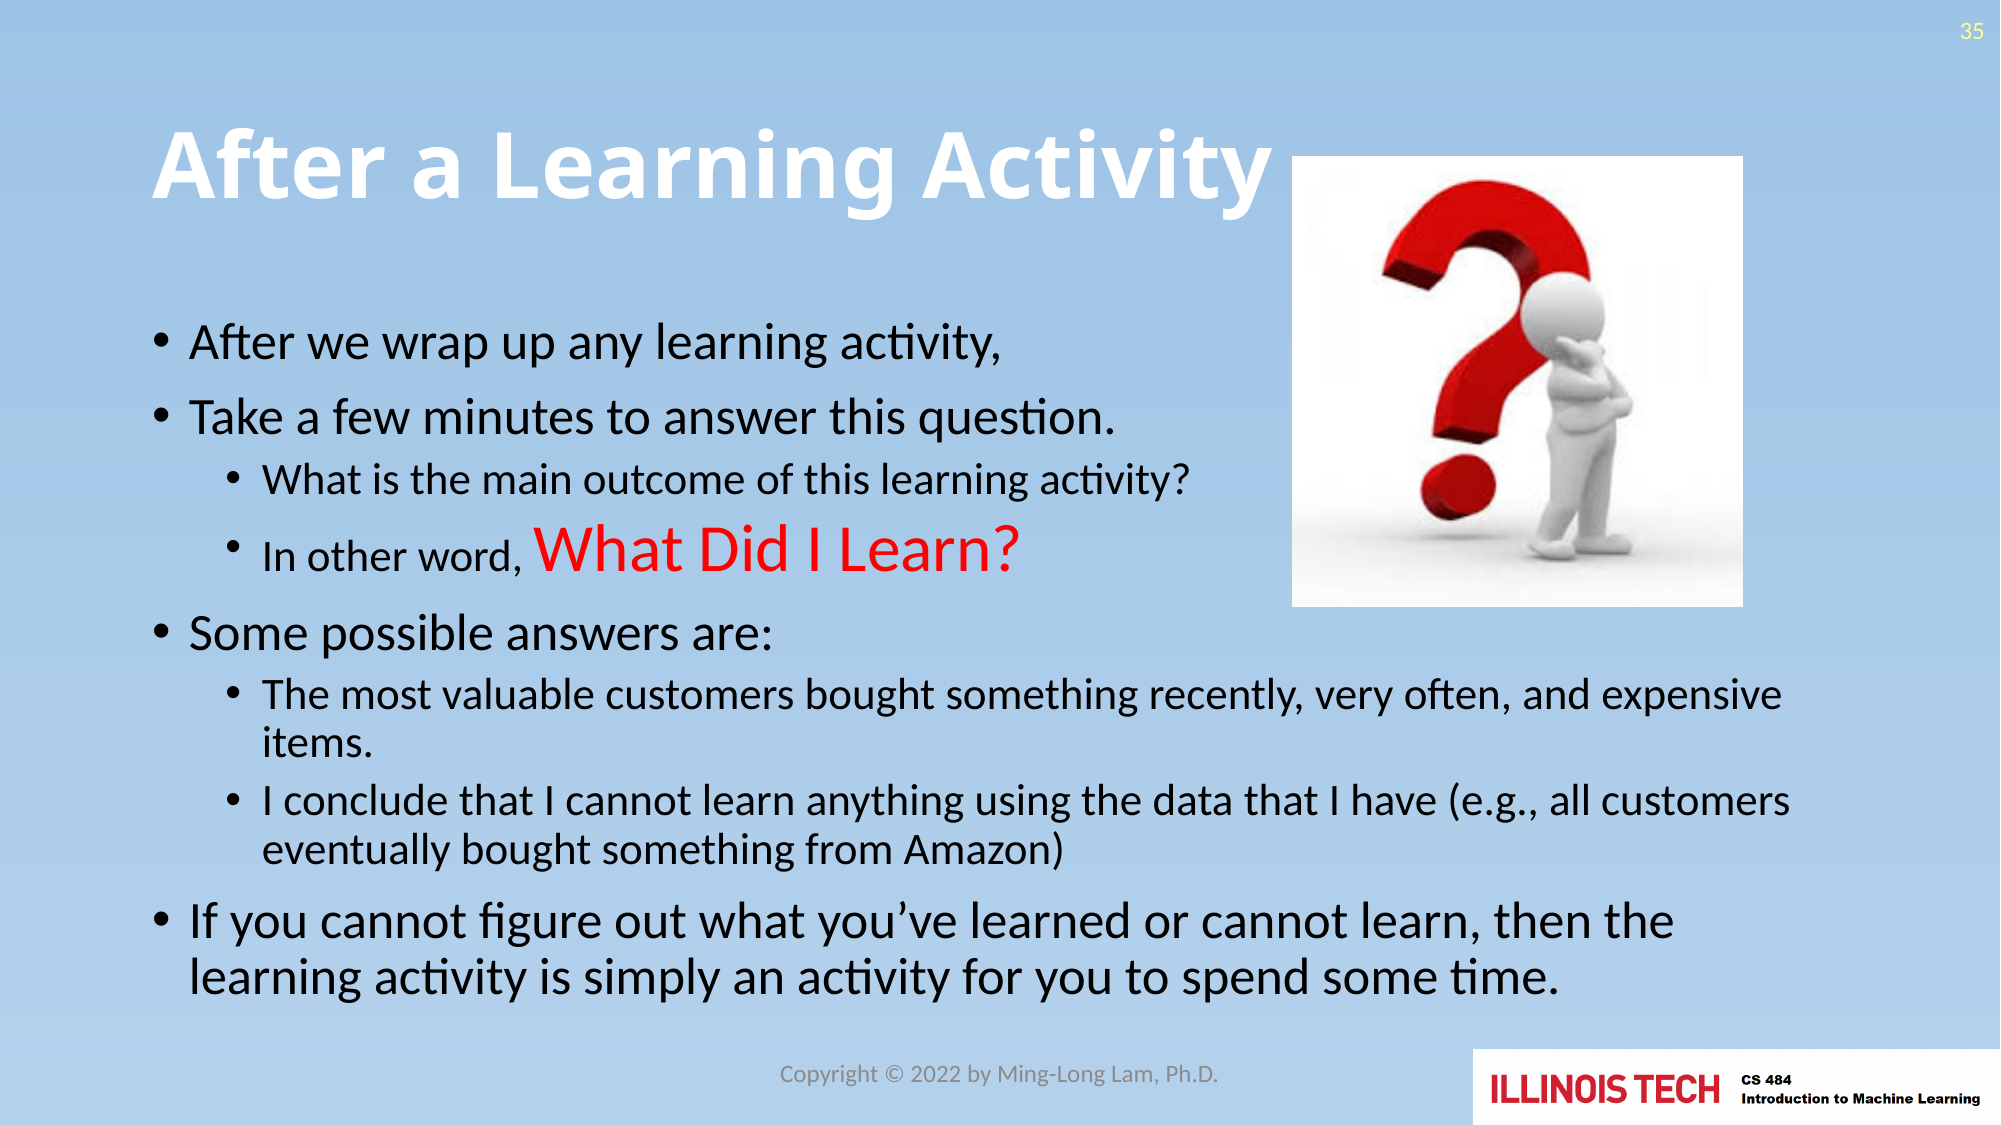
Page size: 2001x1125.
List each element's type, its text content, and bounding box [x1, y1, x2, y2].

title After a Learning Activity [137, 59, 1863, 278]
picture [1473, 1049, 2000, 1125]
slide_number 35 [1550, 0, 2000, 60]
footer Copyright © 2022 by Ming-Long Lam, Ph.D. [662, 1042, 1338, 1103]
list After we wrap up any learning activity, Take a few minutes to answer this question. What is the main outcome of this learning activity? In other word, What Did I Learn? Some possible answers are: The most valuable customers bought something recently, very often, and expensive items. I conclude that I cannot learn anything using the data that I have (e.g., all customers eventually bought something from Amazon) If you cannot figure out what you’ve learned or cannot learn, then the learning activity is simply an activity for you to spend some time. [137, 306, 1863, 1021]
picture [1292, 156, 1743, 607]
